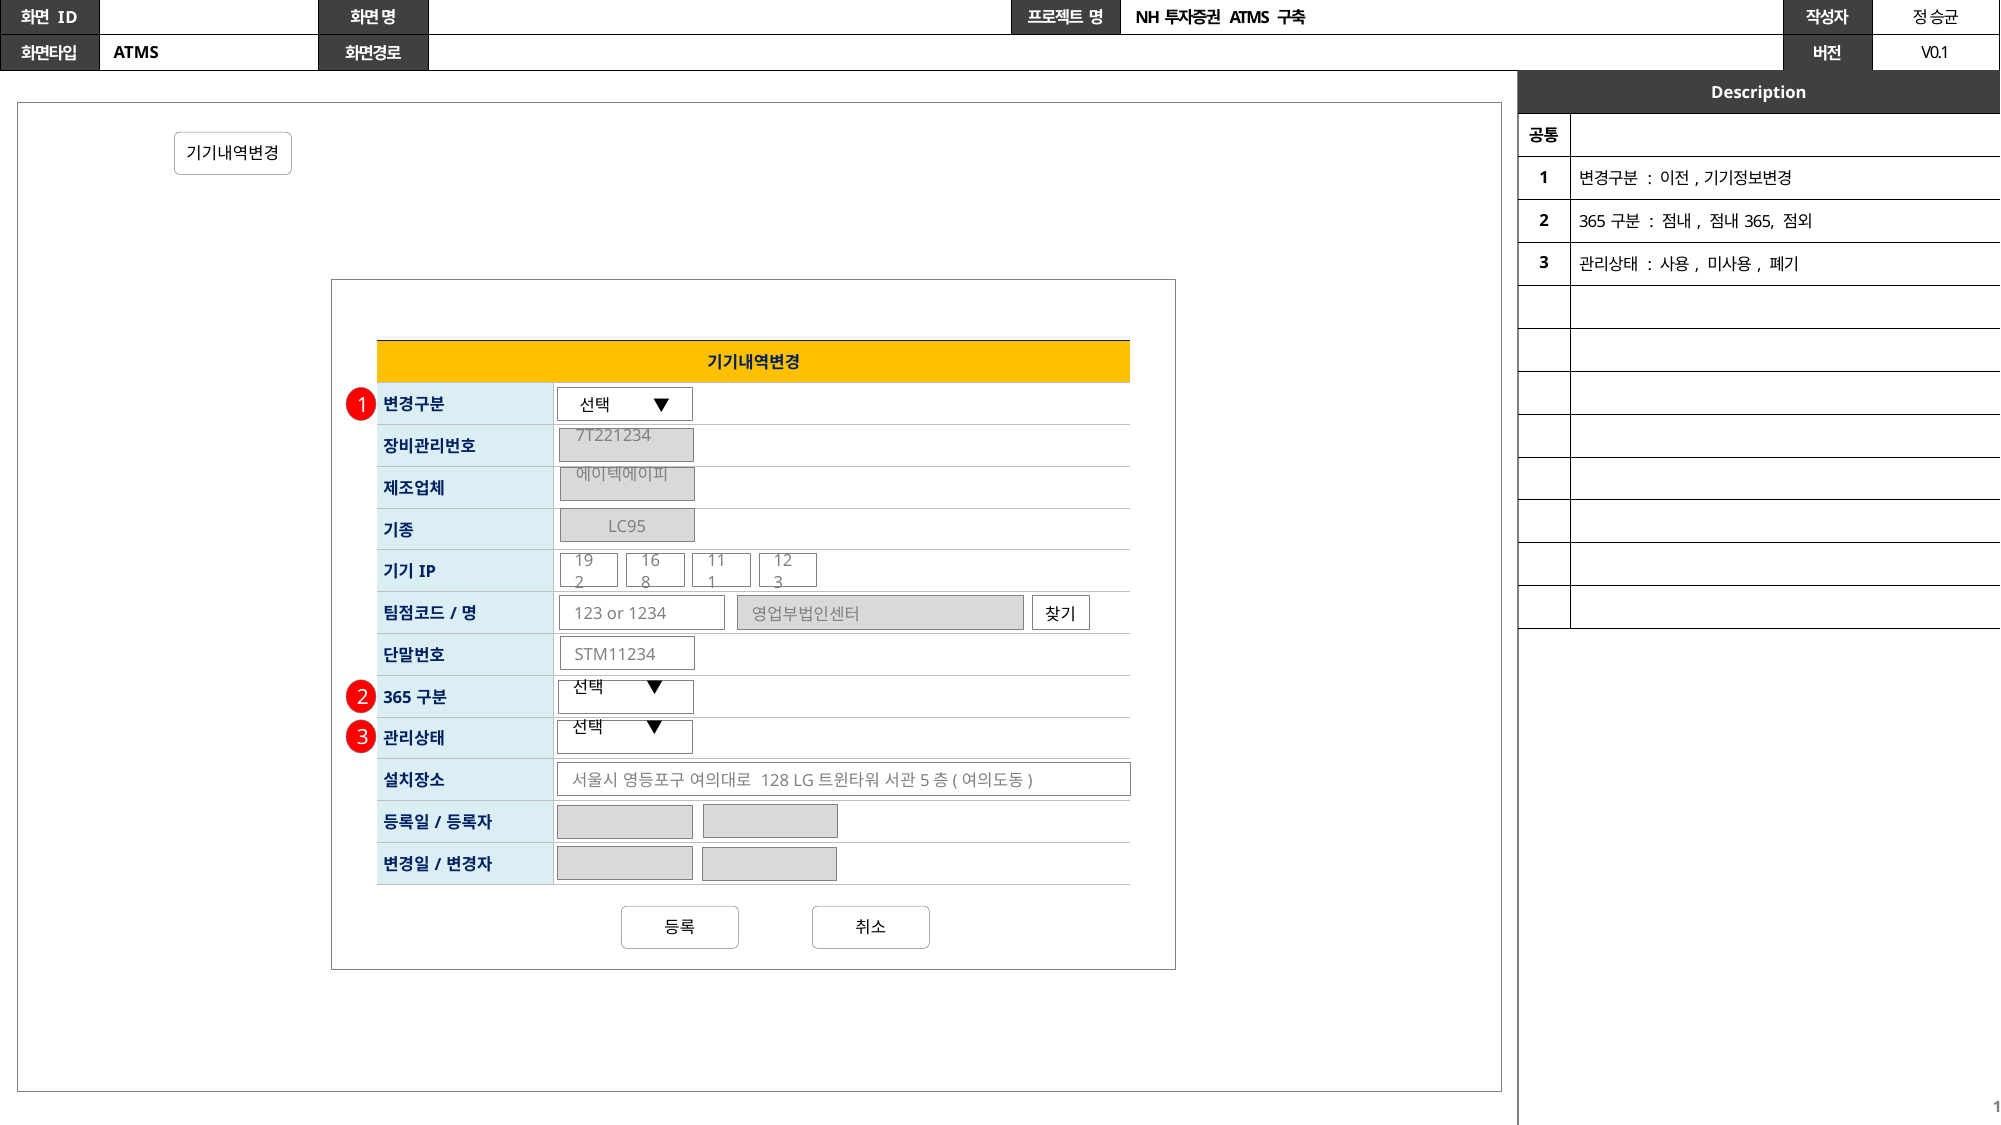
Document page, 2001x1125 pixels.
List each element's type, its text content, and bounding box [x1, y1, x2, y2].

table_cell [1571, 586, 2000, 628]
table_cell [1571, 543, 2000, 585]
table_cell 관리상태 : 사용, 미사용, 폐기 [1571, 243, 2000, 285]
table_cell 공통 [1518, 114, 1570, 156]
text_box 2 [343, 677, 379, 716]
table_cell [1518, 543, 1570, 585]
table_cell [1571, 458, 2000, 499]
table_cell [1518, 586, 1570, 628]
table_cell [1571, 114, 2000, 156]
table_cell 1 [1518, 157, 1570, 199]
table_cell 변경구분 : 이전,기기정보변경 [1571, 157, 2000, 199]
table_cell [1518, 286, 1570, 328]
table_cell [1571, 329, 2000, 371]
table_header Description [1518, 70, 2000, 113]
table_cell [1571, 286, 2000, 328]
table_cell 2 [1518, 200, 1570, 242]
table_cell 3 [1518, 243, 1570, 285]
table_cell [1518, 329, 1570, 371]
table_cell 365구분 : 점내, 점내365, 점외 [1571, 200, 2000, 242]
text_box STM11234 [558, 634, 697, 671]
table_cell [1571, 372, 2000, 414]
text_box 찾기 [1030, 593, 1091, 631]
text_box 기기내역변경 [172, 130, 294, 177]
table_cell [1571, 500, 2000, 542]
table_cell [1571, 415, 2000, 457]
text_box 서울시 영등포구 여의대로 128 LG트윈타워 서관5층(여의도동) [555, 760, 1132, 797]
text_box 7T221234 [557, 426, 696, 463]
table_cell [1518, 458, 1570, 499]
text_box [329, 277, 1177, 972]
text_box 영업부법인센터 [735, 593, 1026, 631]
table_cell [1518, 500, 1570, 542]
table_cell [1518, 372, 1570, 414]
text_box 1 [343, 385, 379, 423]
table_cell [1518, 415, 1570, 457]
text_box 123 or 1234 [557, 593, 726, 631]
text_box 3 [343, 717, 379, 756]
